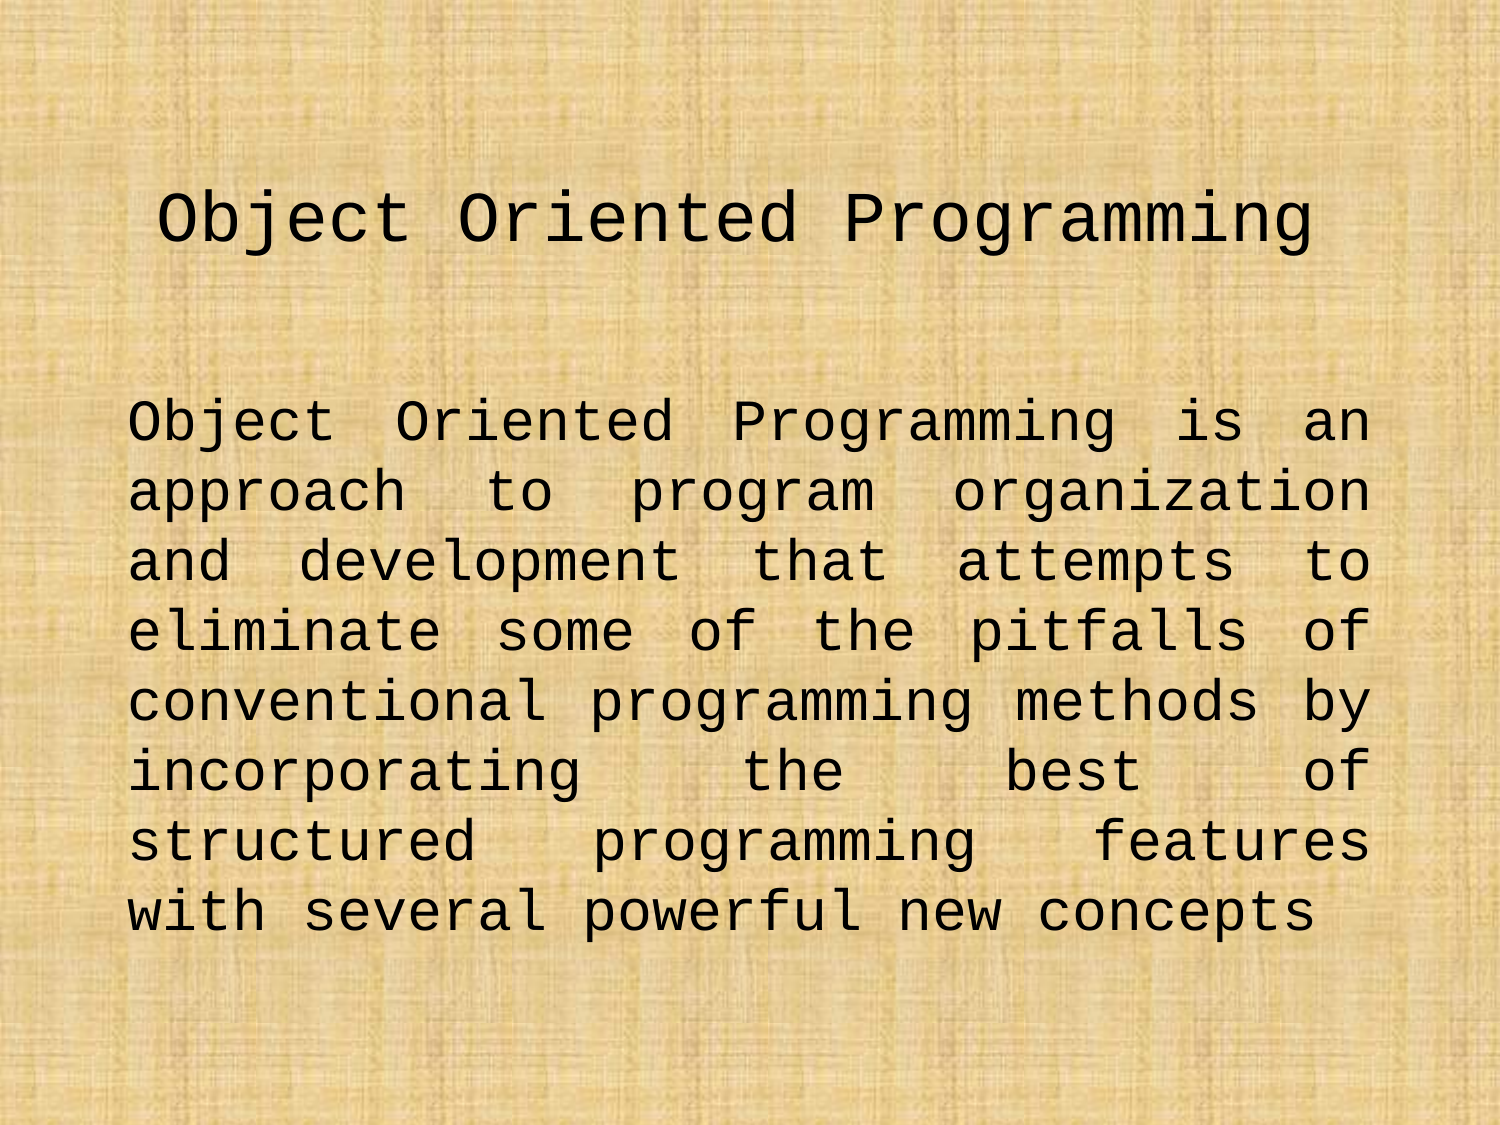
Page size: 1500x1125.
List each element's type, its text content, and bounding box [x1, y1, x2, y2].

subtitle Object Oriented Programming is an approach to program organization and development that attempts to eliminate some of the pitfalls of conventional programming methods by incorporating the best of structured programming features with several powerful new concepts [112, 375, 1388, 925]
picture [0, 0, 1500, 1125]
title Object Oriented Programming [99, 137, 1375, 288]
